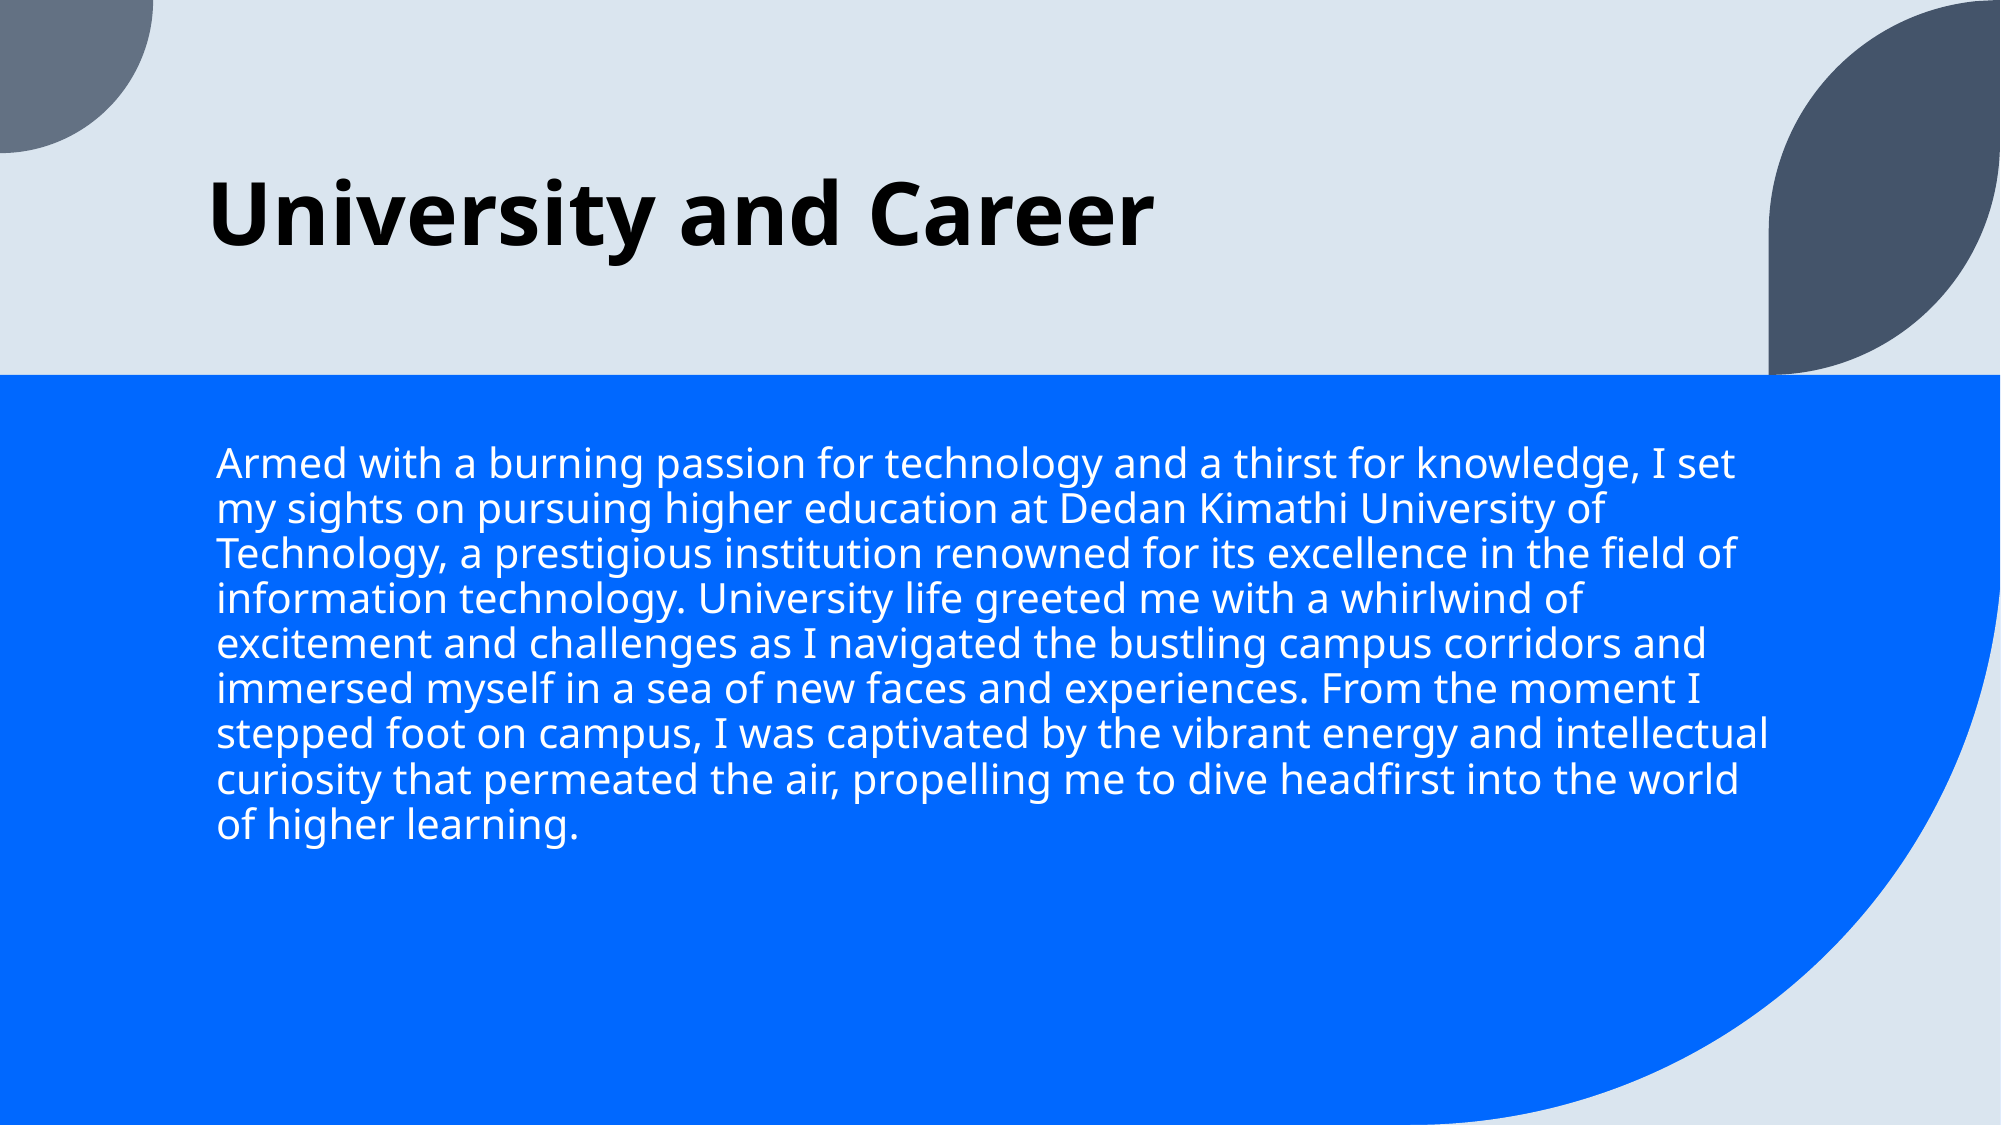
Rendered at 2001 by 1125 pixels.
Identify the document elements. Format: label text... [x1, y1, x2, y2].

list Armed with a burning passion for technology and a thirst for knowledge, I set my sights on pursuing higher education at Dedan Kimathi University of Technology, a prestigious institution renowned for its excellence in the field of information technology. University life greeted me with a whirlwind of excitement and challenges as I navigated the bustling campus corridors and immersed myself in a sea of new faces and experiences. From the moment I stepped foot on campus, I was captivated by the vibrant energy and intellectual curiosity that permeated the air, propelling me to dive headfirst into the world of higher learning. [191, 435, 1796, 999]
title University and Career [191, 7, 1796, 270]
